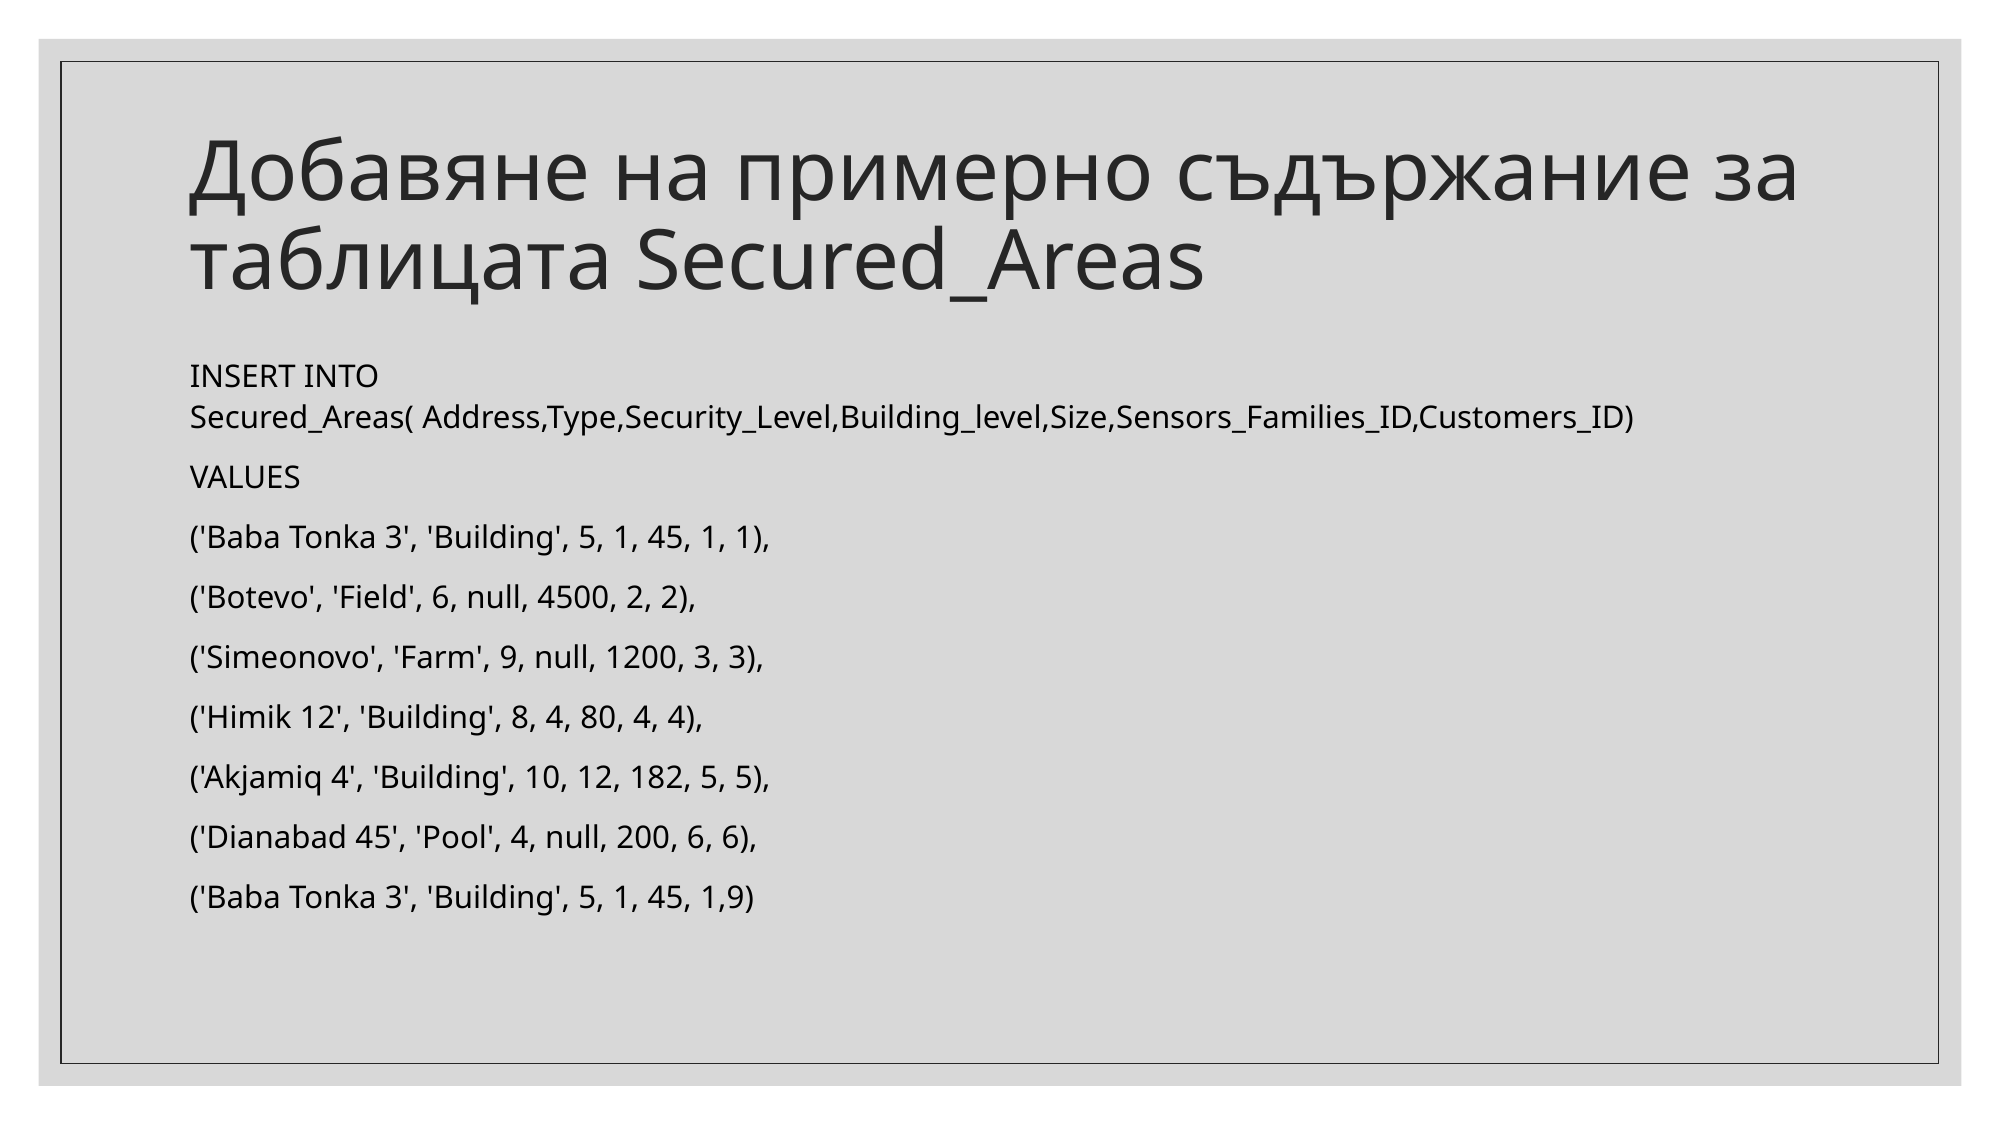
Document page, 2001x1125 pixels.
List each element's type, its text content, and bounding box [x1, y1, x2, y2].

title Добавяне на примерно съдържание за таблицата Secured_Areas [174, 105, 1825, 331]
list INSERT INTO Secured_Areas( Address,Type,Security_Level,Building_level,Size,Sensors_Families_ID,Customers_ID) VALUES ('Baba Tonka 3', 'Building', 5, 1, 45, 1, 1), ('Botevo', 'Field', 6, null, 4500, 2, 2), ('Simeonovo', 'Farm', 9, null, 1200, 3, 3), ('Himik 12', 'Building', 8, 4, 80, 4, 4), ('Akjamiq 4', 'Building', 10, 12, 182, 5, 5), ('Dianabad 45', 'Pool', 4, null, 200, 6, 6), ('Baba Tonka 3', 'Building', 5, 1, 45, 1,9) [174, 345, 1825, 977]
